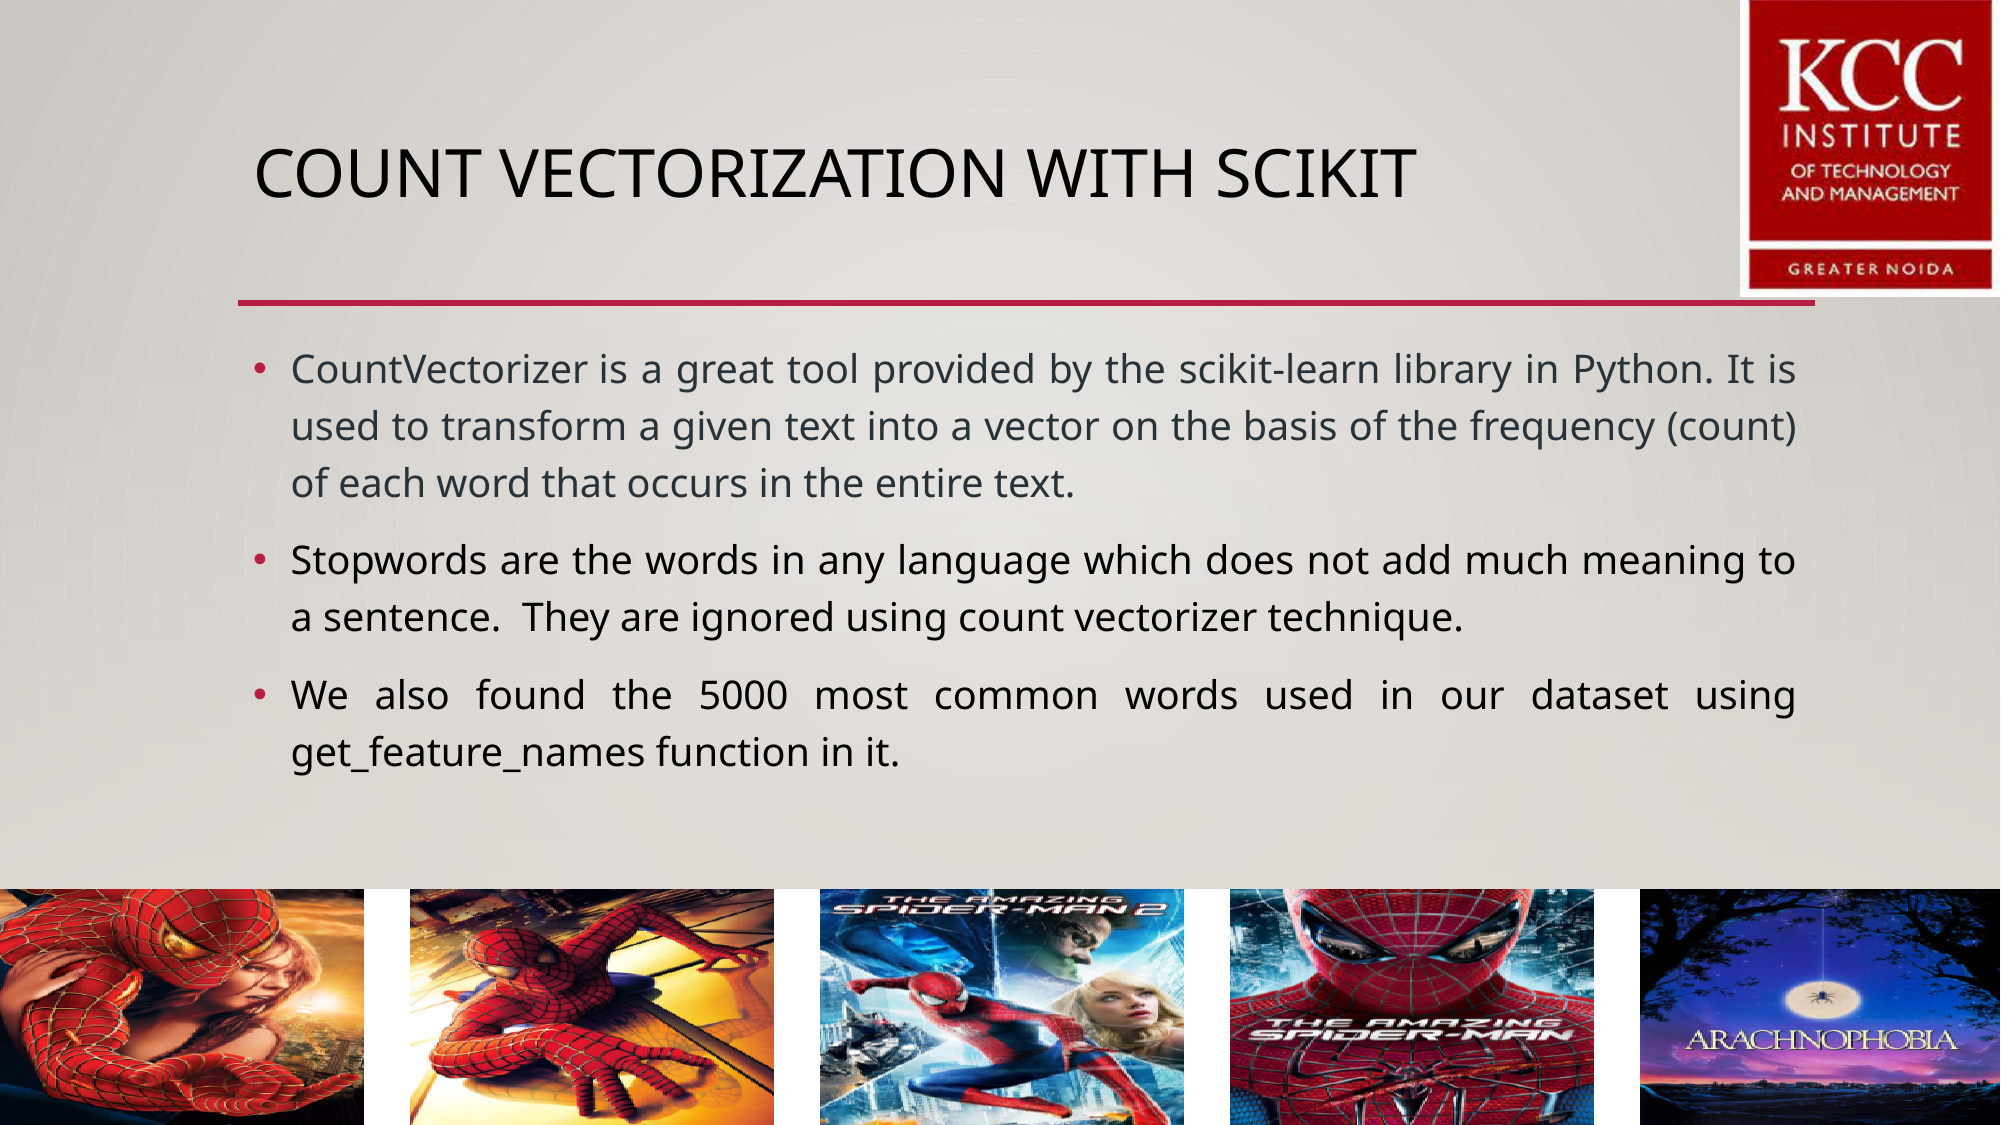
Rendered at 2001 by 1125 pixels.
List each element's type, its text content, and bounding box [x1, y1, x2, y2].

list CountVectorizer is a great tool provided by the scikit-learn library in Python. It is used to transform a given text into a vector on the basis of the frequency (count) of each word that occurs in the entire text. Stopwords are the words in any language which does not add much meaning to a sentence. They are ignored using count vectorizer technique. We also found the 5000 most common words used in our dataset using get_feature_names function in it. [238, 327, 1814, 889]
picture [1740, 0, 2000, 297]
title COUNT Vectorization with scikit [238, 131, 1814, 305]
picture [0, 889, 2000, 1125]
